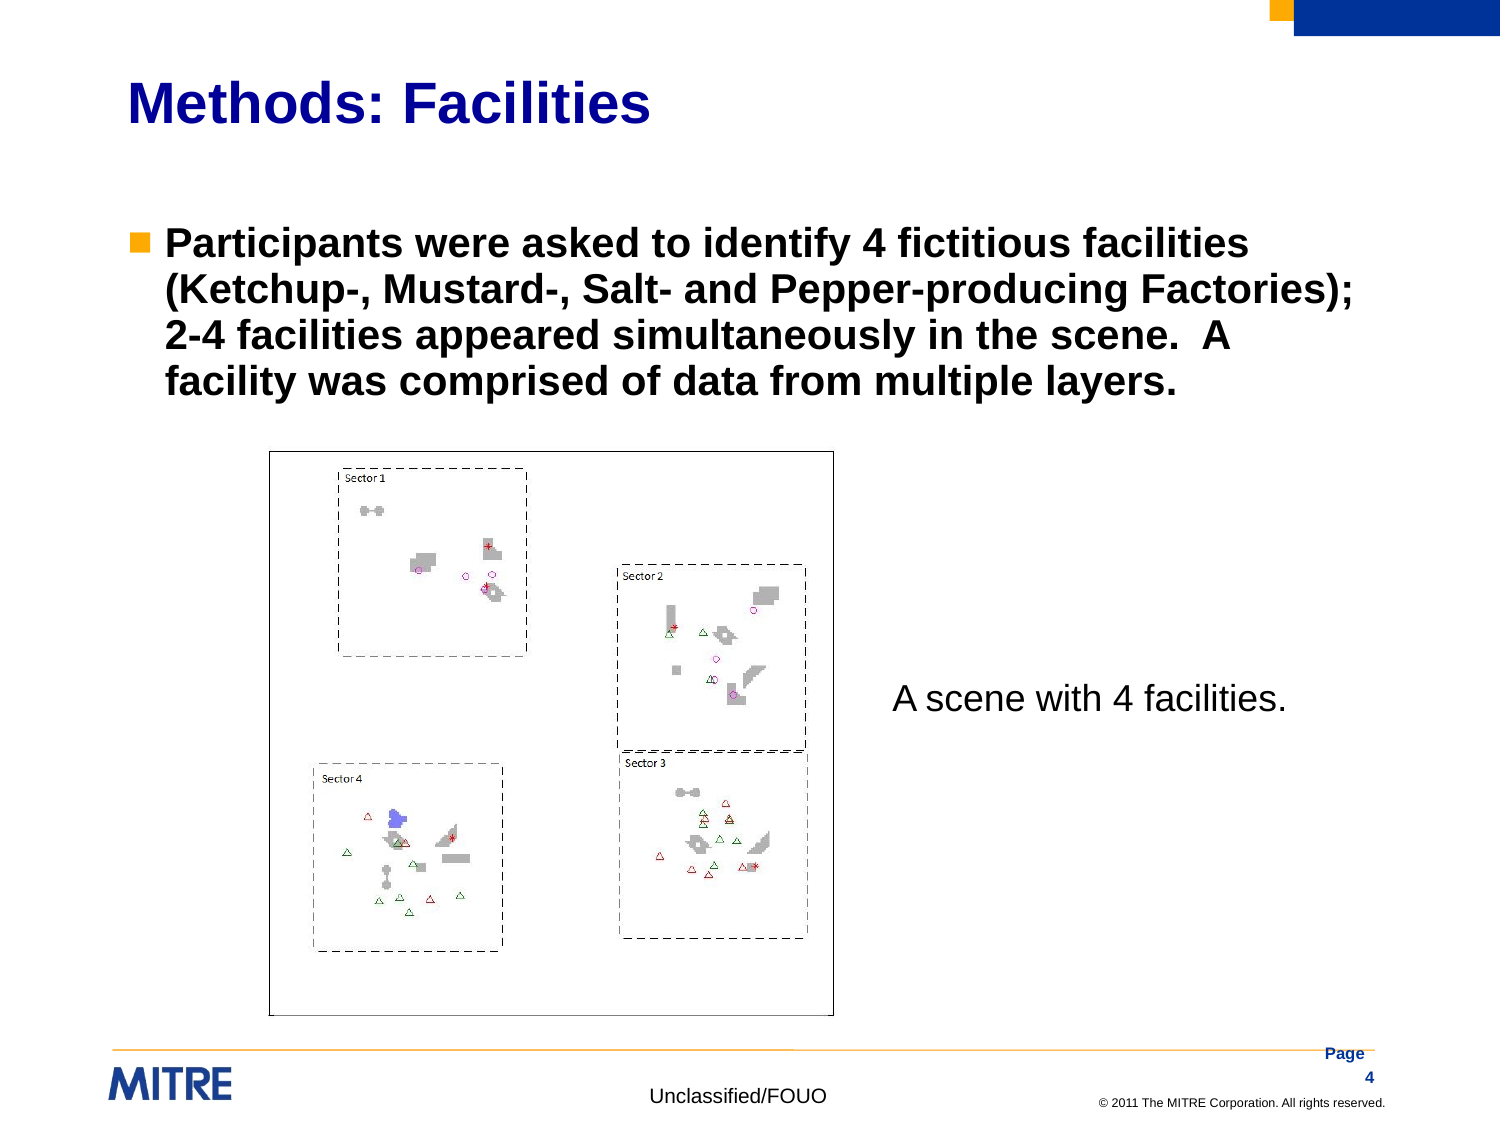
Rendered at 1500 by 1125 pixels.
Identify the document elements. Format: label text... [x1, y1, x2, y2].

text_box A scene with 4 facilities. [877, 659, 1303, 727]
slide_number Page 4 [1301, 1049, 1390, 1076]
picture [262, 446, 840, 1026]
list Participants were asked to identify 4 fictitious facilities (Ketchup-, Mustard-, Salt- and Pepper-producing Factories); 2-4 facilities appeared simultaneously in the scene. A facility was comprised of data from multiple layers. [112, 212, 1372, 1015]
picture [103, 1064, 236, 1106]
title Methods: Facilities [112, 62, 1288, 150]
